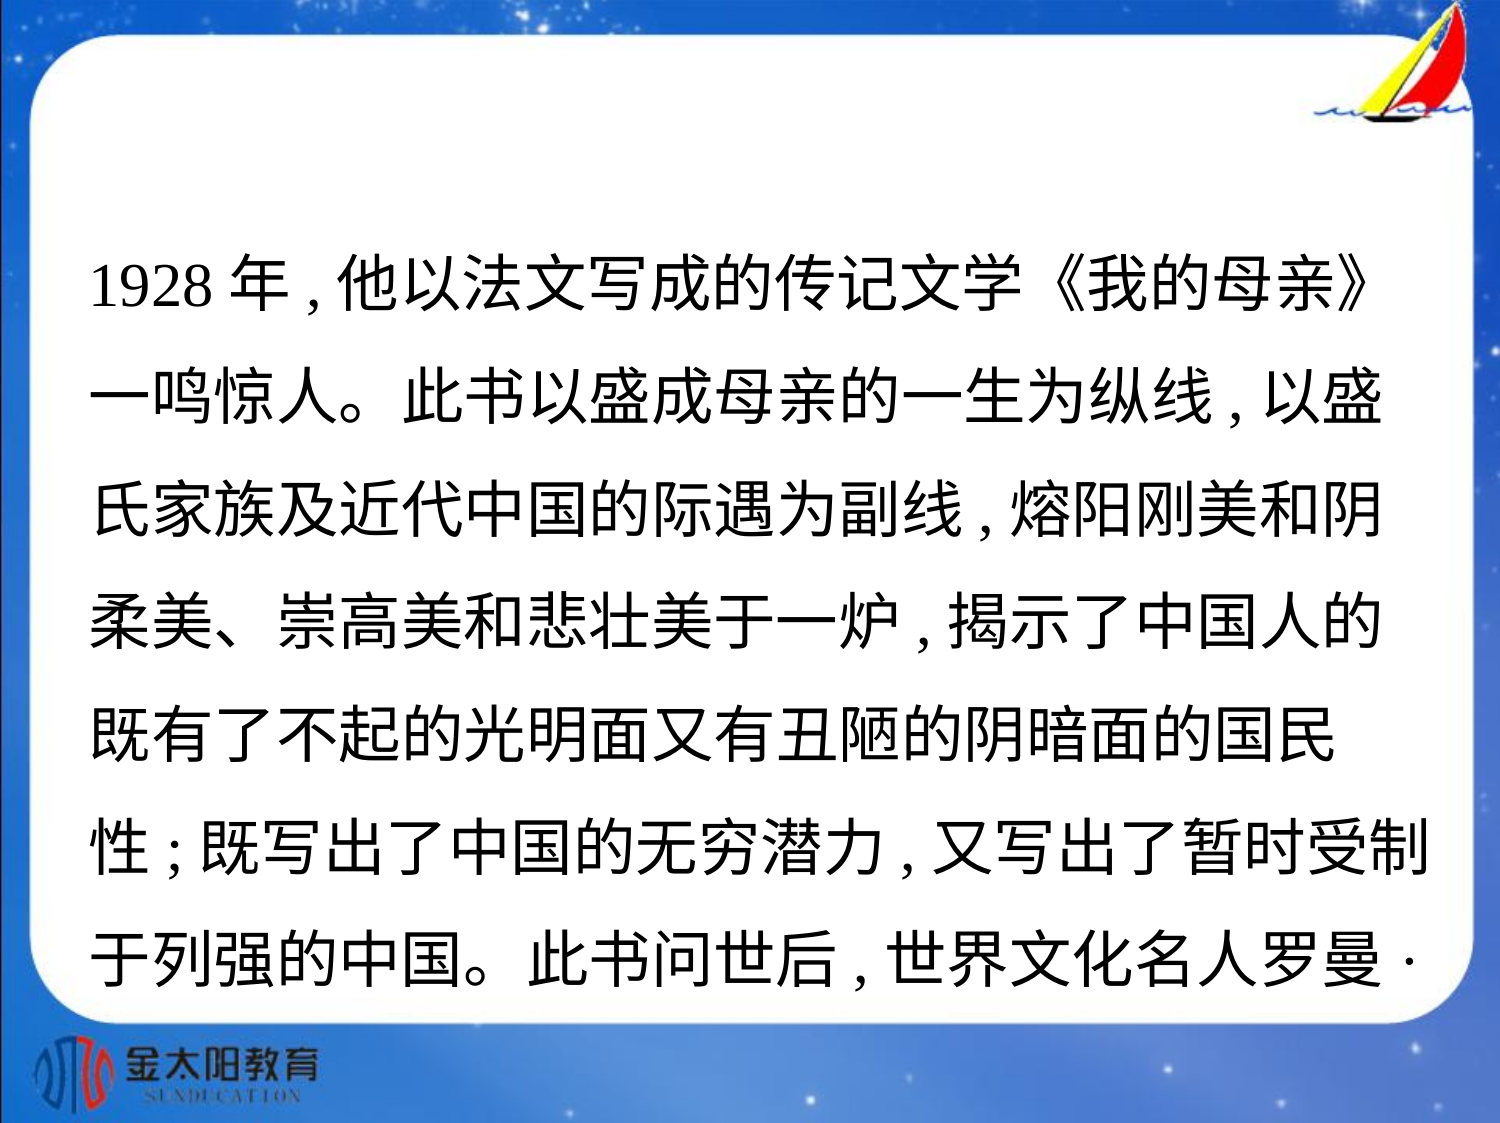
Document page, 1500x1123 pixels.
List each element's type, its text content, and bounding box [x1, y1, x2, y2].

picture [0, 0, 1500, 1123]
text_box 1928年,他以法文写成的传记文学《我的母亲》 一鸣惊人。此书以盛成母亲的一生为纵线,以盛 氏家族及近代中国的际遇为副线,熔阳刚美和阴 柔美、崇高美和悲壮美于一炉,揭示了中国人的 既有了不起的光明面又有丑陋的阴暗面的国民 性;既写出了中国的无穷潜力,又写出了暂时受制 于列强的中国。此书问世后,世界文化名人罗曼· [88, 206, 1453, 996]
